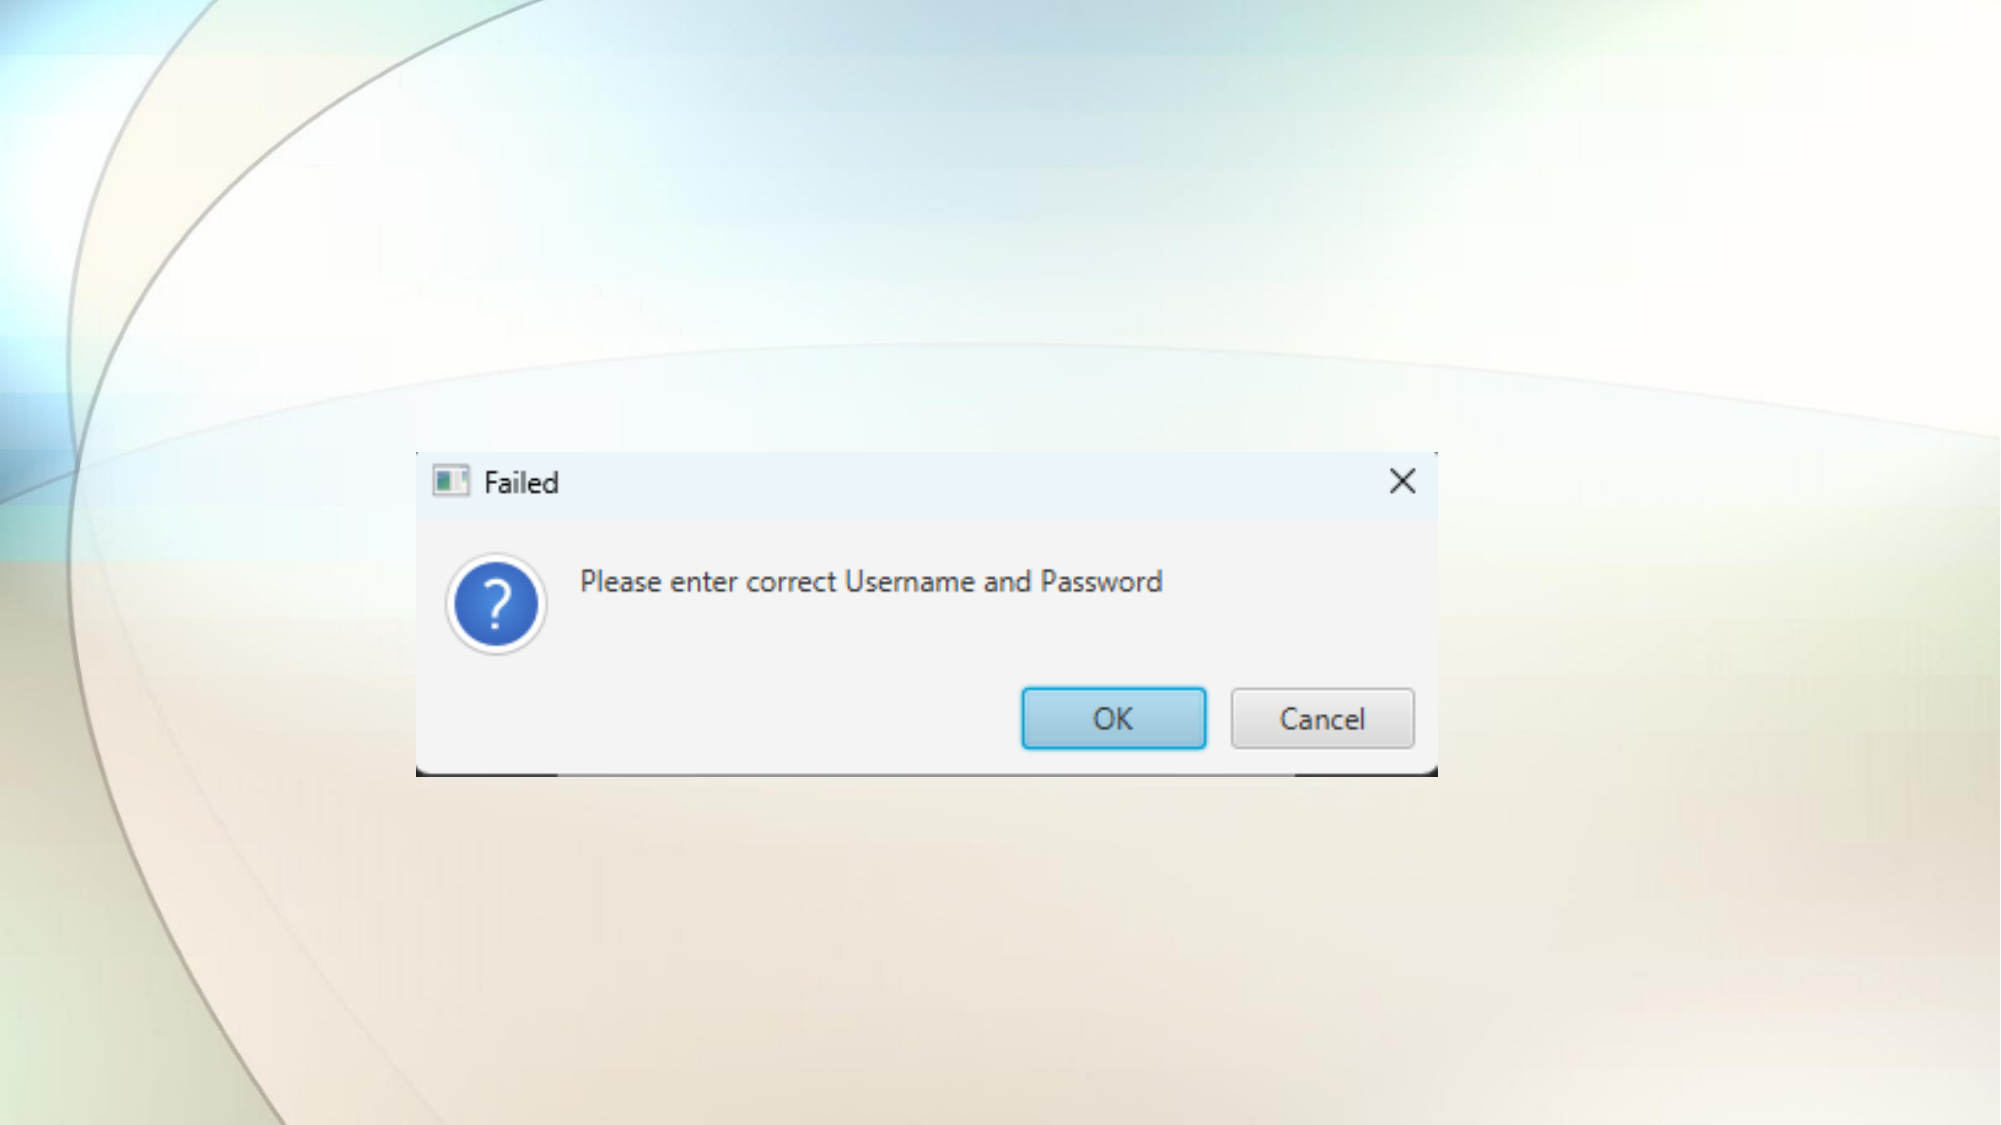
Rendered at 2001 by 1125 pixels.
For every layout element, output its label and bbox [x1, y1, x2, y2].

list [415, 451, 1438, 777]
picture [0, 0, 2001, 1125]
